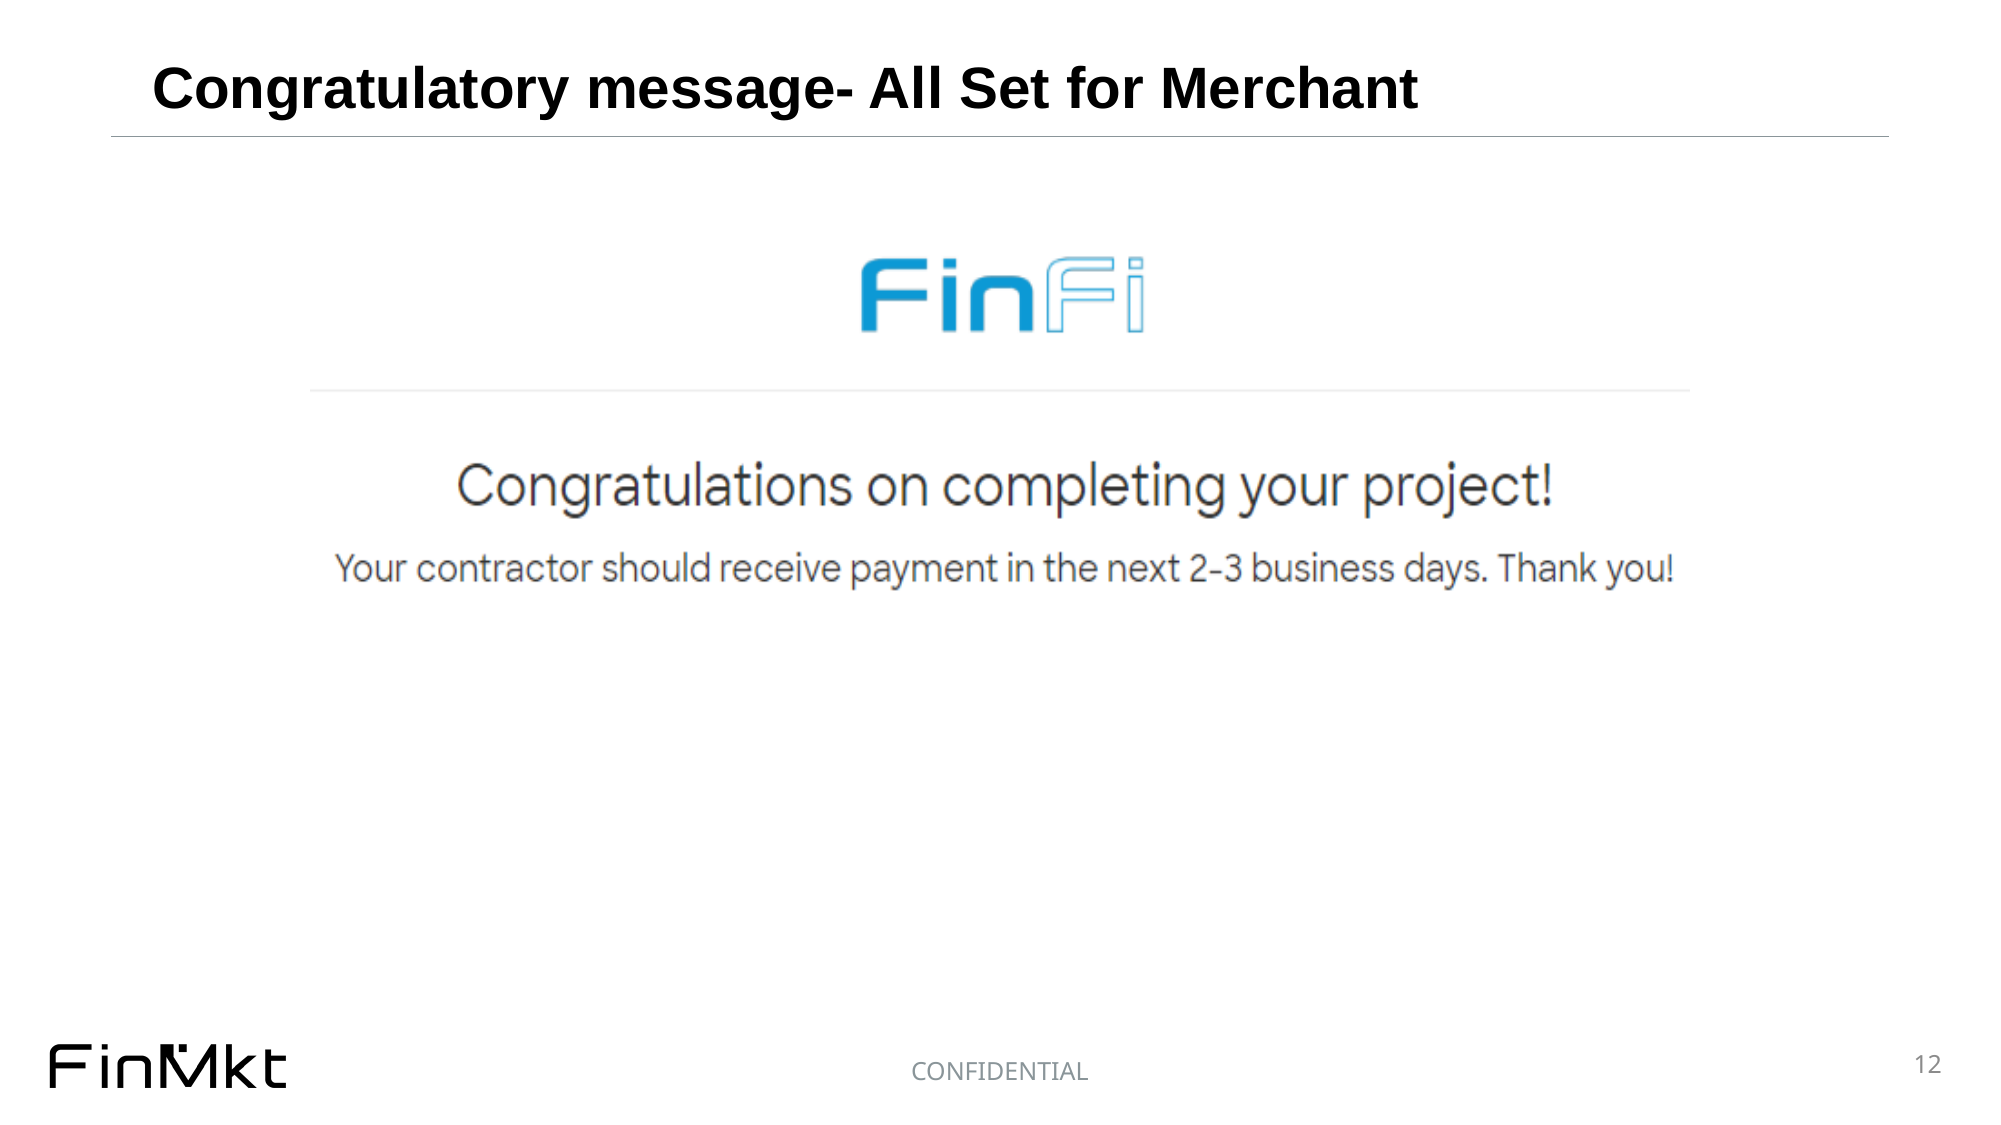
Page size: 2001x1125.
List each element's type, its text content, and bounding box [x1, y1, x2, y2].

footer CONFIDENTIAL [662, 1042, 1338, 1103]
picture [43, 1036, 293, 1096]
slide_number 12 [1506, 1035, 1957, 1096]
title Congratulatory message- All Set for Merchant [137, 29, 1863, 151]
picture [310, 236, 1690, 618]
